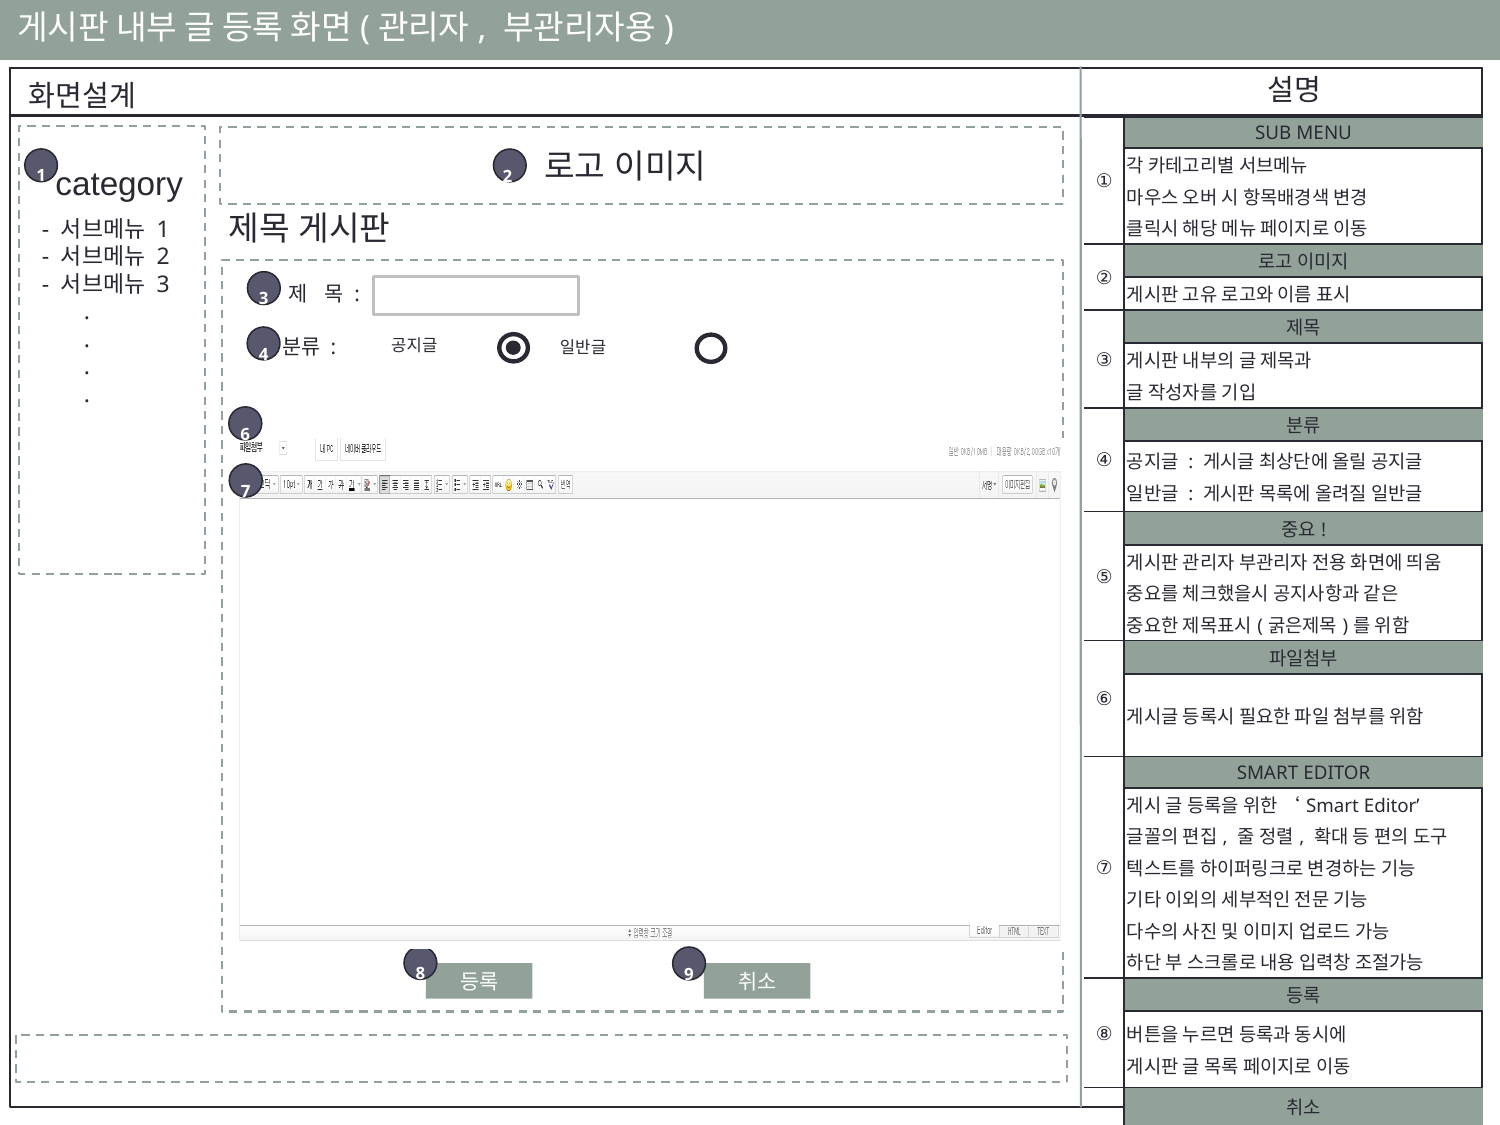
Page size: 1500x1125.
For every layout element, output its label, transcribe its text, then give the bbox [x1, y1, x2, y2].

text_box 4 [247, 326, 267, 360]
text_box [371, 275, 580, 317]
text_box 9 [672, 956, 706, 980]
text_box category [40, 154, 203, 209]
table_cell 취소 [1125, 1088, 1483, 1125]
text_box 일반글 [545, 329, 699, 365]
table_header ① [1089, 118, 1123, 243]
text_box [8, 66, 1079, 118]
table_cell 버튼을 누르면 등록과 동시에 게시판 글 목록 페이지로 이동 [1125, 1012, 1483, 1087]
table_cell ⑧ [1089, 979, 1123, 1087]
text_box [218, 125, 1065, 206]
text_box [498, 333, 528, 362]
table_cell 게시글 등록시 필요한 파일 첨부를 위함 [1125, 675, 1483, 756]
table_cell ⑤ [1089, 512, 1123, 640]
text_box 공지글 [376, 327, 514, 363]
table_cell 게시판 관리자 부관리자 전용 화면에 띄움 중요를 체크했을시 공지사항과 같은 중요한 제목표시(굵은제목)를 위함 [1125, 546, 1483, 640]
table_cell 게시 글 등록을 위한 ‘Smart Editor’ 글꼴의 편집, 줄 정렬, 확대 등 편의 도구 텍스트를 하이퍼링크로 변경하는 기능 기타 이외의 세부적인 전문 기능 다수의 사진 및 이미지 업로드 가능 하단 부 스크롤로 내용 입력창 조절가능 [1125, 789, 1483, 977]
text_box - 서브메뉴 1 - 서브메뉴 2 - 서브메뉴 3 . . . . [26, 206, 185, 415]
table_cell SMART EDITOR [1125, 757, 1483, 787]
table_cell ⑦ [1089, 757, 1123, 977]
table_cell 분류 [1125, 409, 1483, 440]
text_box [8, 118, 1078, 1109]
text_box 설명 [1252, 63, 1365, 114]
table_cell 공지글 : 게시글 최상단에 올릴 공지글 일반글 : 게시판 목록에 올려질 일반글 [1125, 442, 1483, 511]
table_cell 등록 [1125, 979, 1483, 1010]
table_cell ② [1089, 245, 1123, 309]
text_box [1084, 66, 1485, 118]
table_cell ③ [1089, 311, 1123, 407]
text_box [694, 332, 728, 365]
table_cell 각 카테고리별 서브메뉴 마우스 오버 시 항목배경색 변경 클릭시 해당 메뉴 페이지로 이동 [1125, 149, 1483, 243]
table_cell 파일첨부 [1125, 641, 1483, 673]
table_cell 제목 [1125, 311, 1483, 342]
text_box 분류 : [267, 325, 395, 366]
table_cell ④ [1089, 409, 1123, 511]
text_box 6 [228, 406, 262, 437]
table_cell 게시판 내부의 글 제목과 글 작성자를 기입 [1125, 344, 1483, 407]
table_header SUB MENU [1125, 118, 1483, 147]
text_box 7 [229, 470, 233, 491]
text_box 제목 게시판 [213, 200, 735, 255]
text_box 제 목 : [273, 273, 375, 314]
table_cell ⑨ [1084, 1088, 1123, 1125]
text_box [220, 258, 1066, 1014]
text_box [14, 1033, 1069, 1085]
text_box 취소 [702, 961, 812, 1001]
picture [236, 438, 1065, 950]
table_cell 로고 이미지 [1125, 245, 1483, 276]
text_box [17, 124, 208, 576]
table_cell 게시판 고유 로고와 이름 표시 [1125, 278, 1483, 309]
table_cell ⑥ [1089, 641, 1123, 756]
table_cell [1082, 70, 1087, 118]
text_box 8 [403, 956, 437, 980]
text_box 등록 [424, 961, 535, 1001]
table_cell 중요! [1125, 512, 1483, 544]
text_box 게시판 내부 글 등록 화면(관리자, 부관리자용) [2, 0, 786, 54]
text_box 화면설계 [13, 69, 182, 120]
